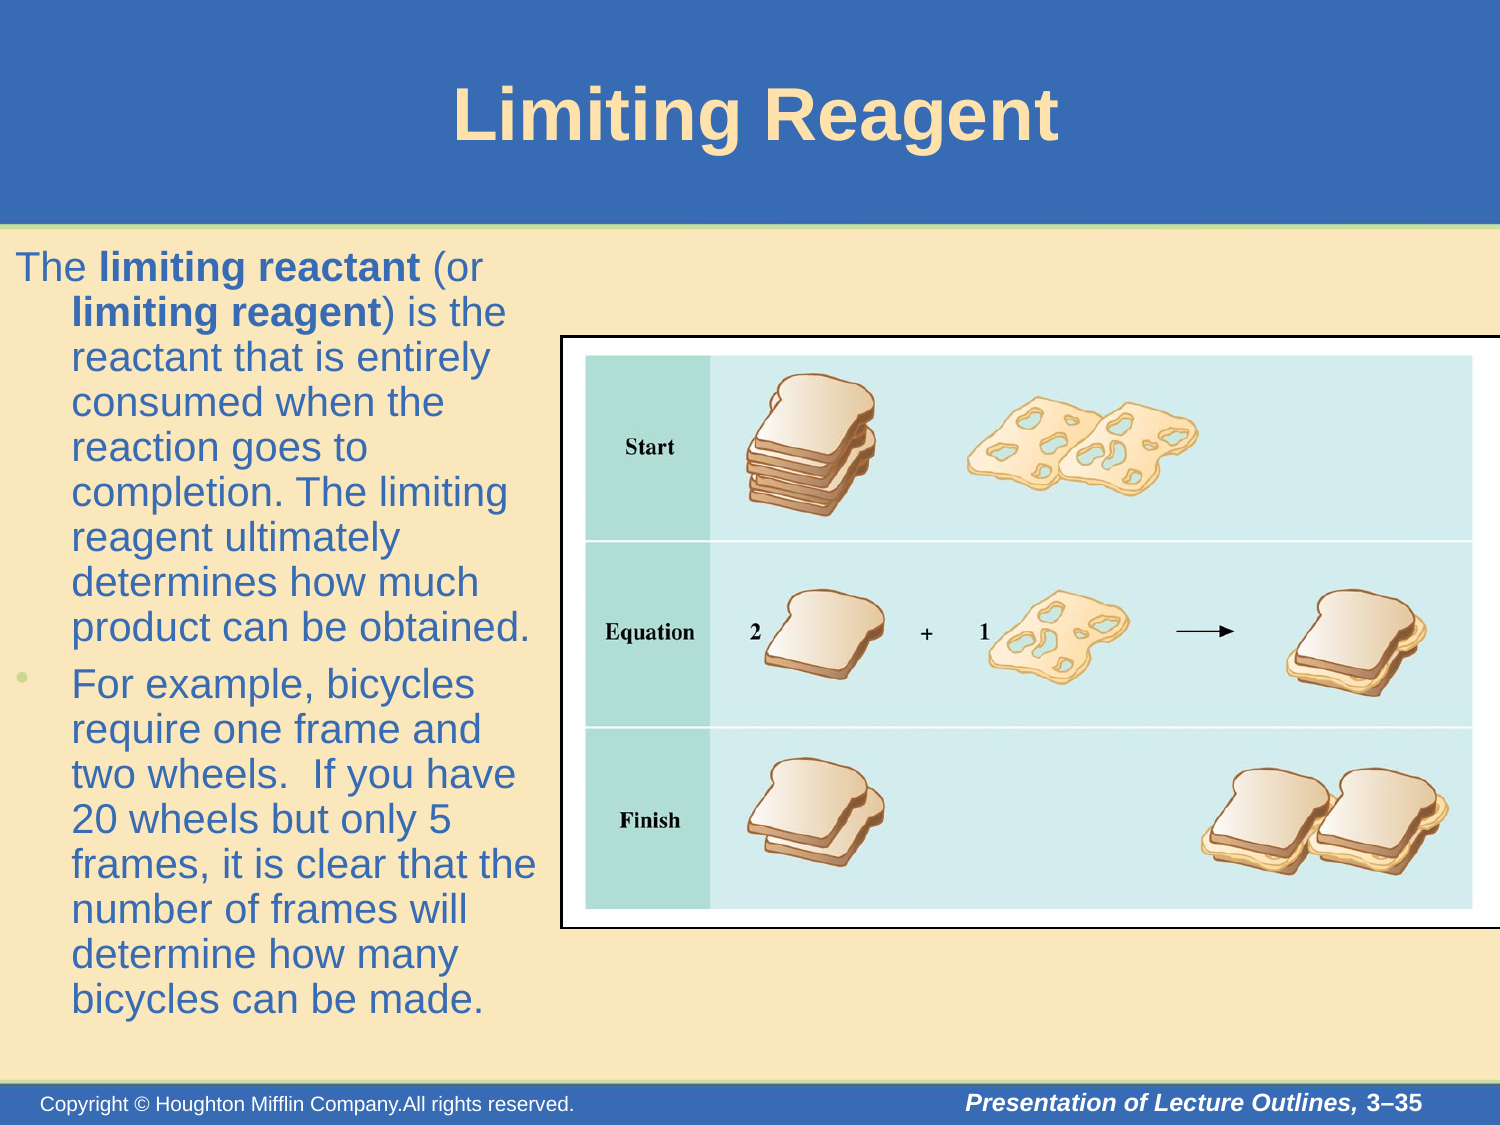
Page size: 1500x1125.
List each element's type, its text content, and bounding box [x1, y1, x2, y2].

list The limiting reactant (or limiting reagent) is the reactant that is entirely consumed when the reaction goes to completion. The limiting reagent ultimately determines how much product can be obtained. For example, bicycles require one frame and two wheels. If you have 20 wheels but only 5 frames, it is clear that the number of frames will determine how many bicycles can be made. [0, 237, 563, 1075]
title Limiting Reagent [62, 16, 1450, 205]
footer Copyright © Houghton Mifflin Company.All rights reserved. [24, 1096, 725, 1123]
picture [0, 929, 1500, 1125]
picture [562, 337, 1500, 928]
slide_number Presentation of Lecture Outlines, 3–35 [787, 1074, 1438, 1124]
picture [0, 0, 1500, 335]
